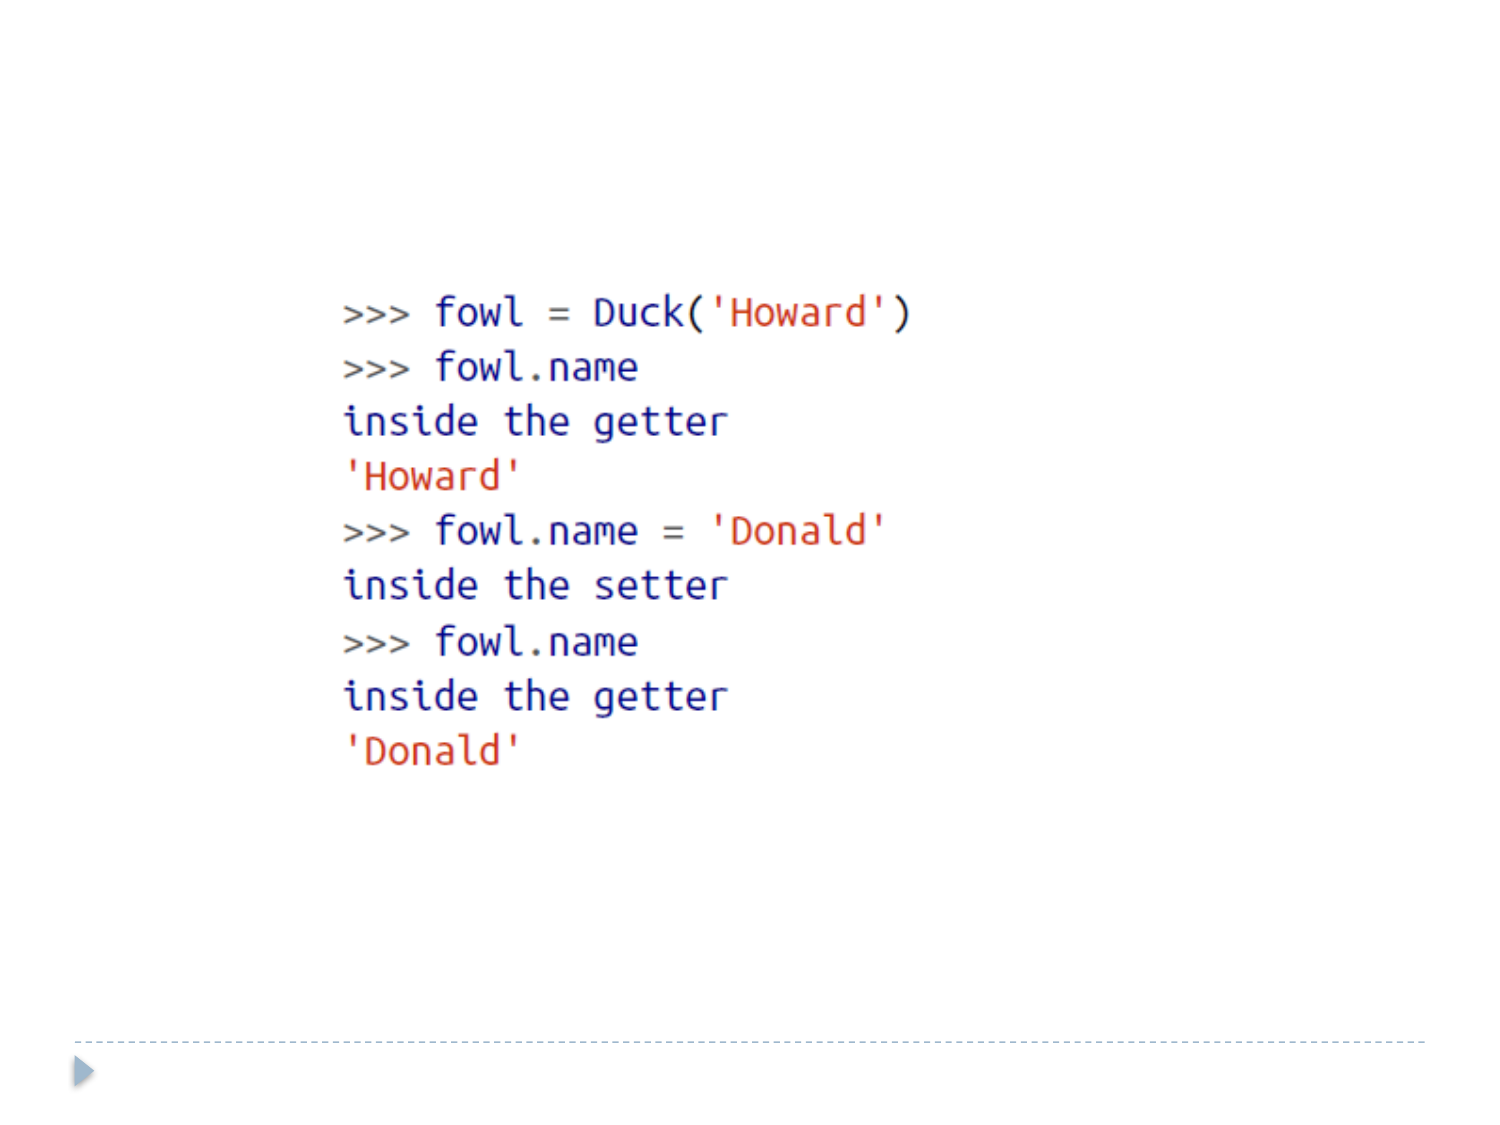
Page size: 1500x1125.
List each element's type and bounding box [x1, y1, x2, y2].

picture [314, 259, 1028, 805]
